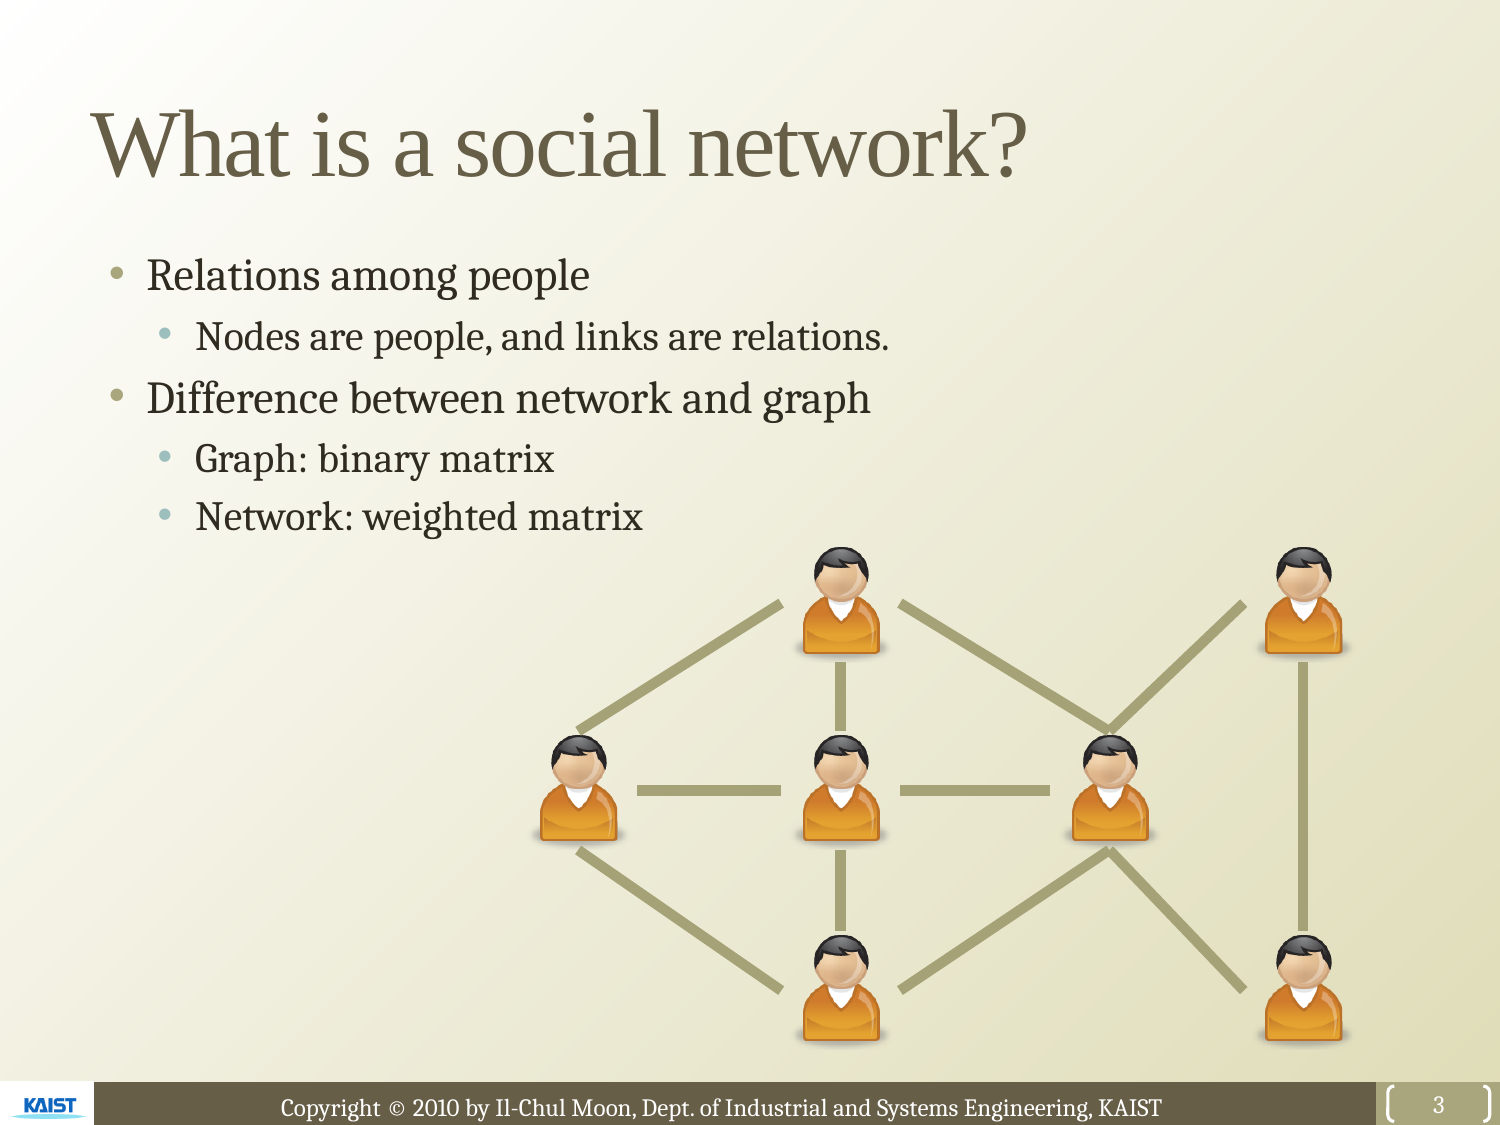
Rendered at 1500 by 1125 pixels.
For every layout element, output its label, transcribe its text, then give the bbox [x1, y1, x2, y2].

list Relations among people Nodes are people, and links are relations. Difference between network and graph Graph: binary matrix Network: weighted matrix [75, 237, 1425, 588]
title What is a social network? [75, 45, 1459, 232]
slide_number 3 [1386, 1084, 1492, 1123]
picture [0, 1081, 94, 1125]
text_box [518, 543, 1363, 1051]
